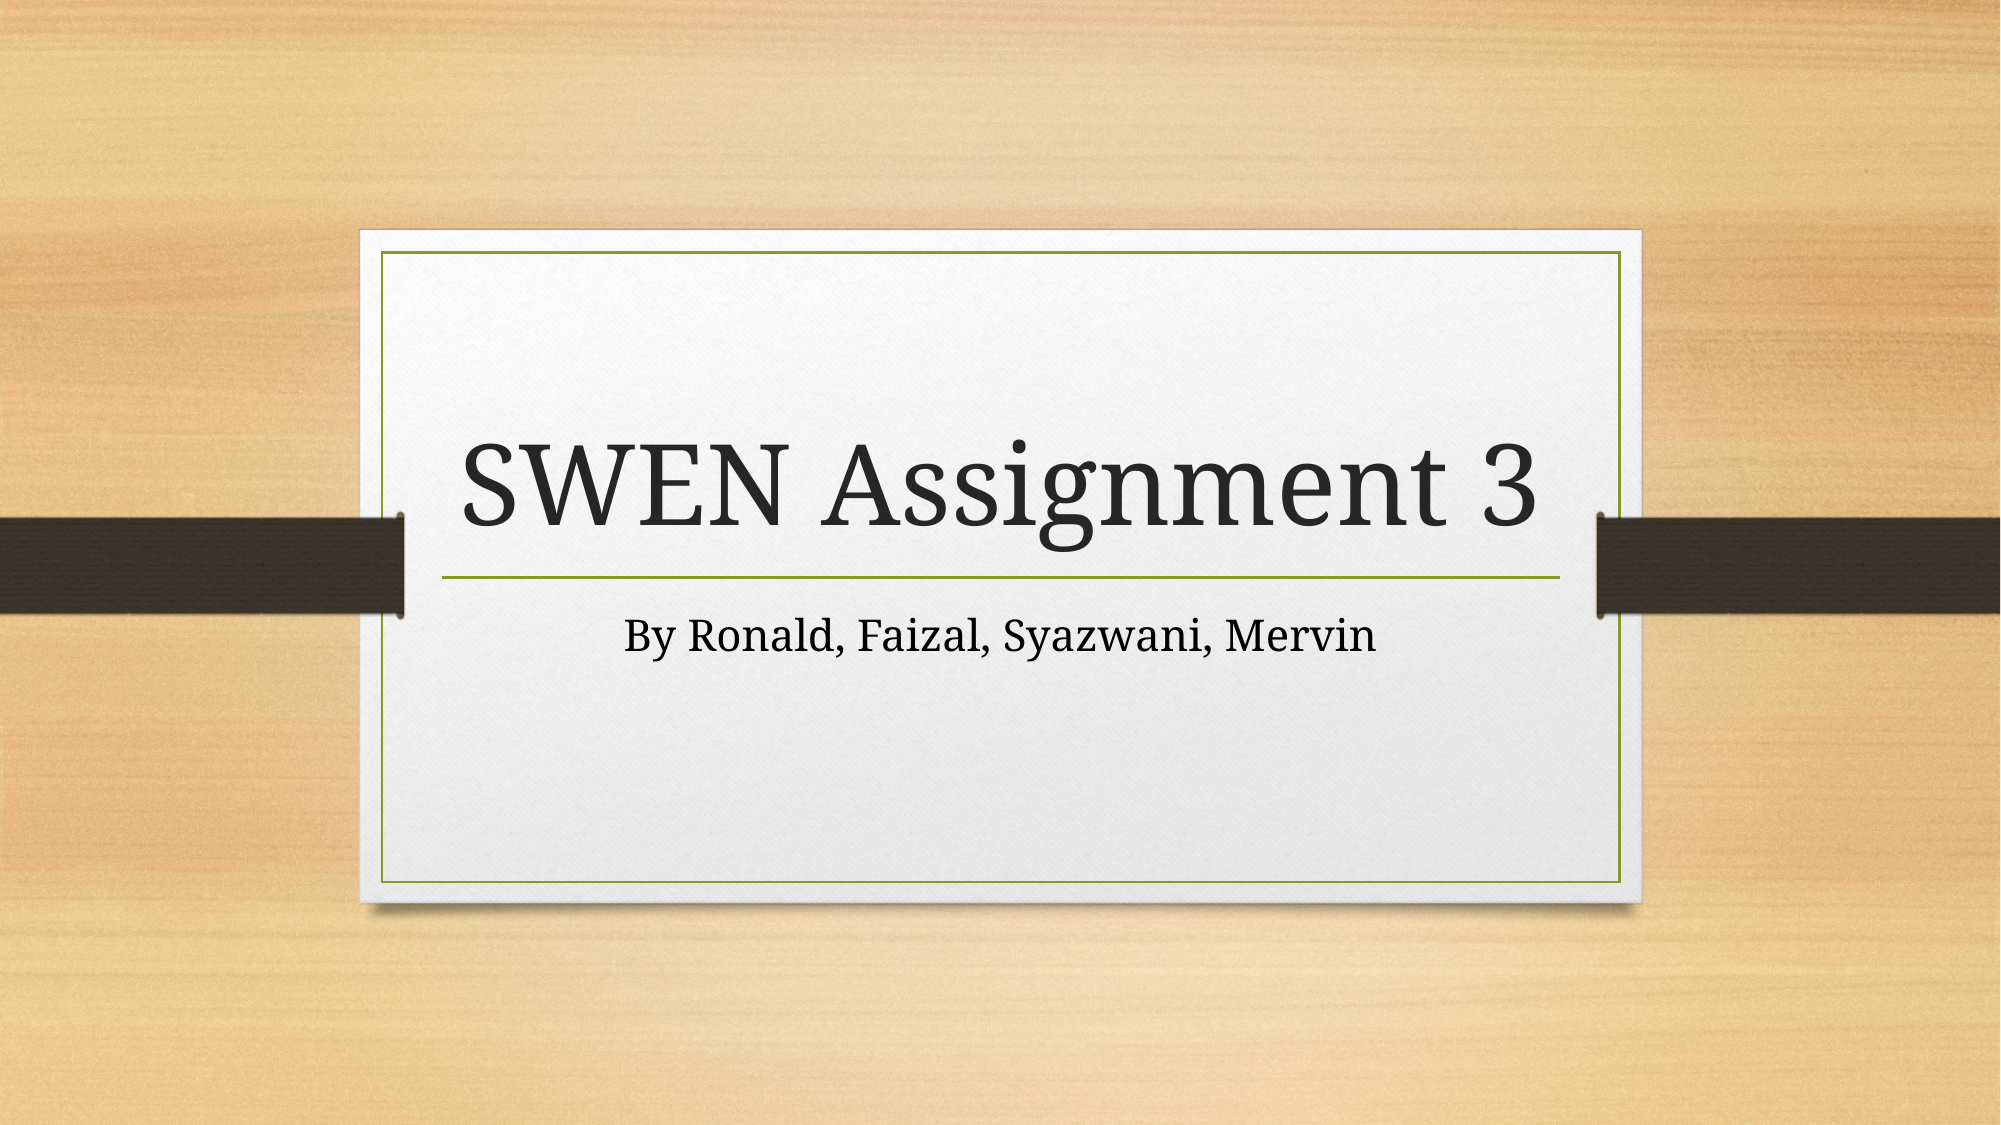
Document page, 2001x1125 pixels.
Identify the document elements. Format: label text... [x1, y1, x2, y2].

picture [0, 0, 2001, 1125]
title SWEN Assignment 3 [441, 306, 1560, 556]
subtitle By Ronald, Faizal, Syazwani, Mervin [441, 600, 1560, 817]
